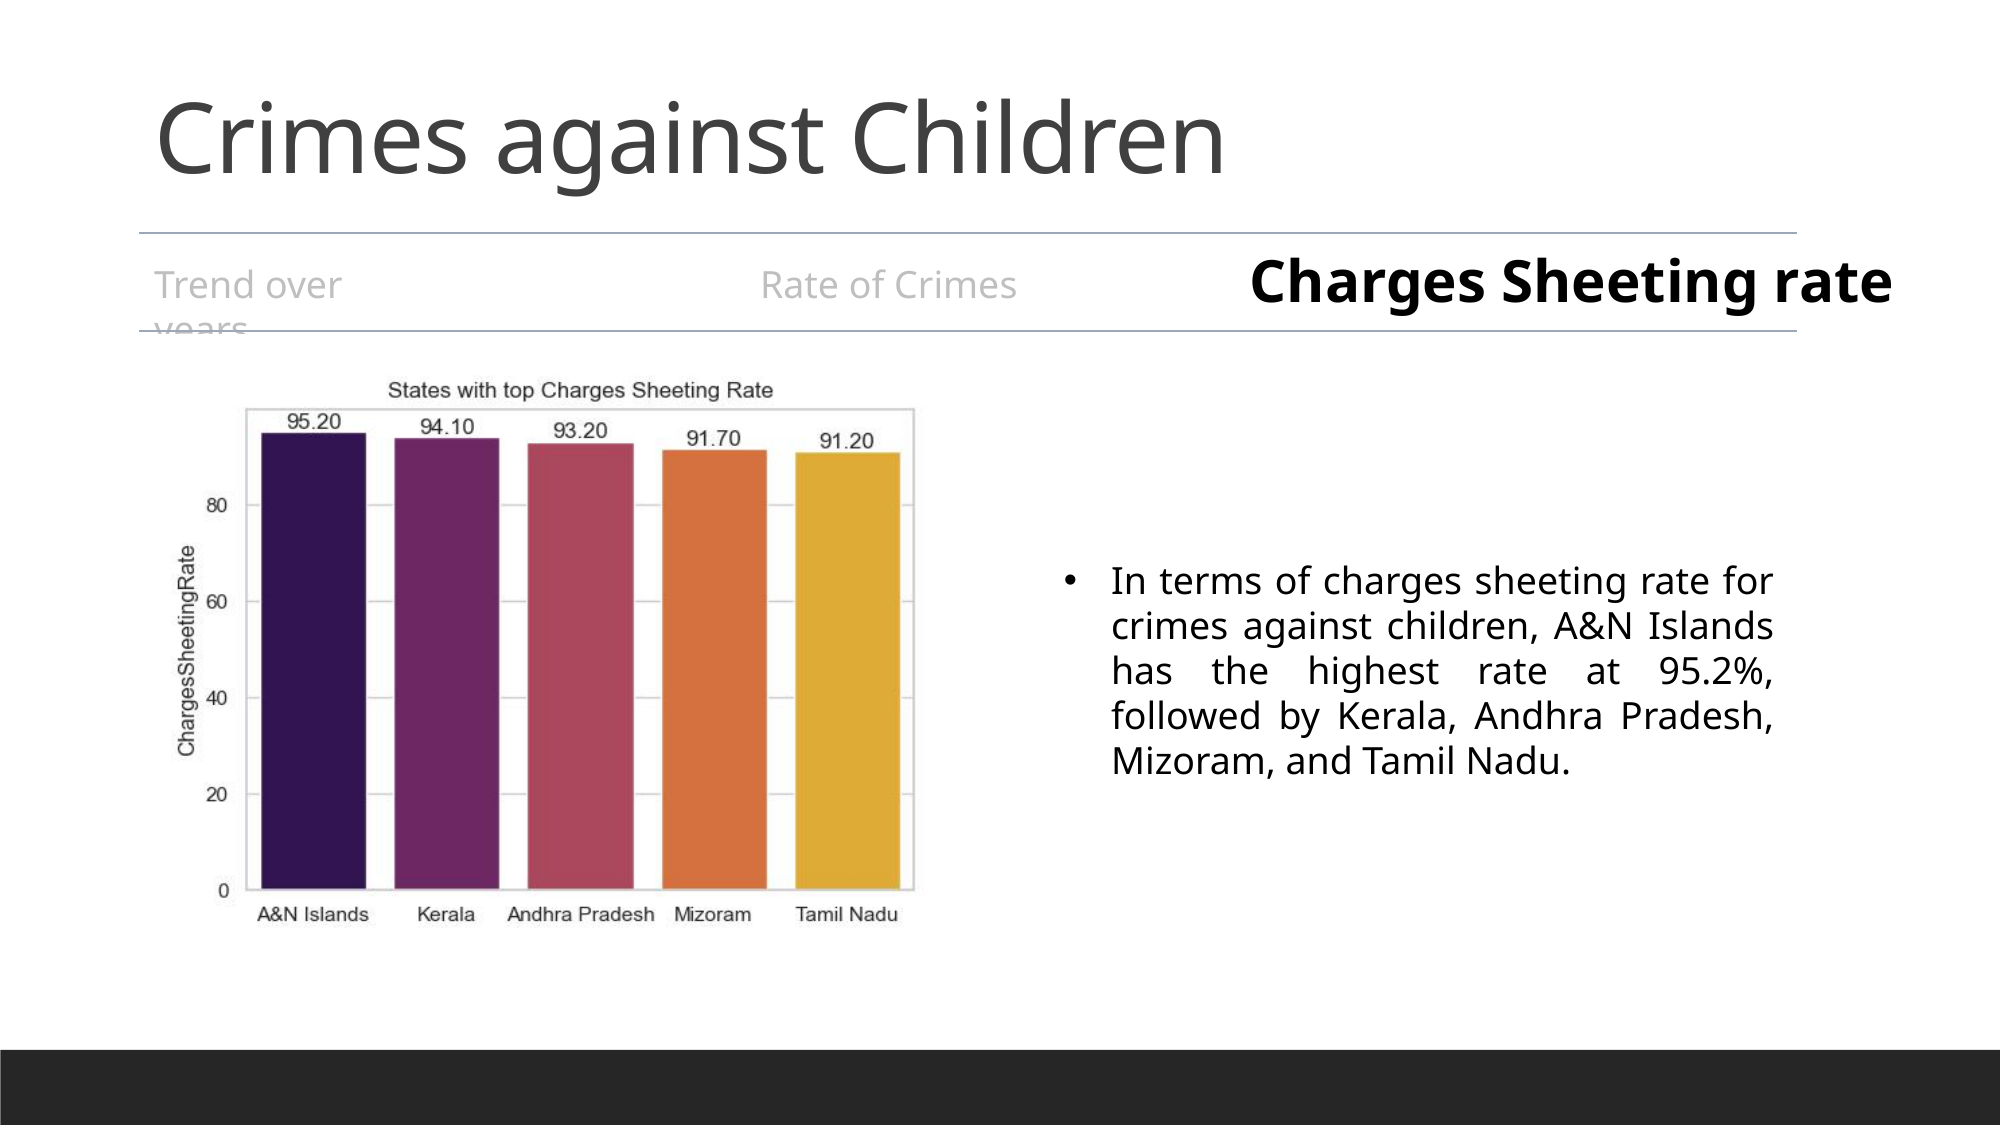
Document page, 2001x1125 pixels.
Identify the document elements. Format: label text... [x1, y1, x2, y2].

text_box Rate of Crimes [745, 253, 1068, 313]
picture [138, 333, 1001, 959]
text_box Trend over years [139, 253, 461, 330]
text_box In terms of charges sheeting rate for crimes against children, A&N Islands has the highest rate at 95.2%, followed by Kerala, Andhra Pradesh, Mizoram, and Tamil Nadu. [1049, 549, 1790, 834]
text_box Charges Sheeting rate [1235, 236, 1970, 322]
title Crimes against Children [139, 0, 1790, 203]
